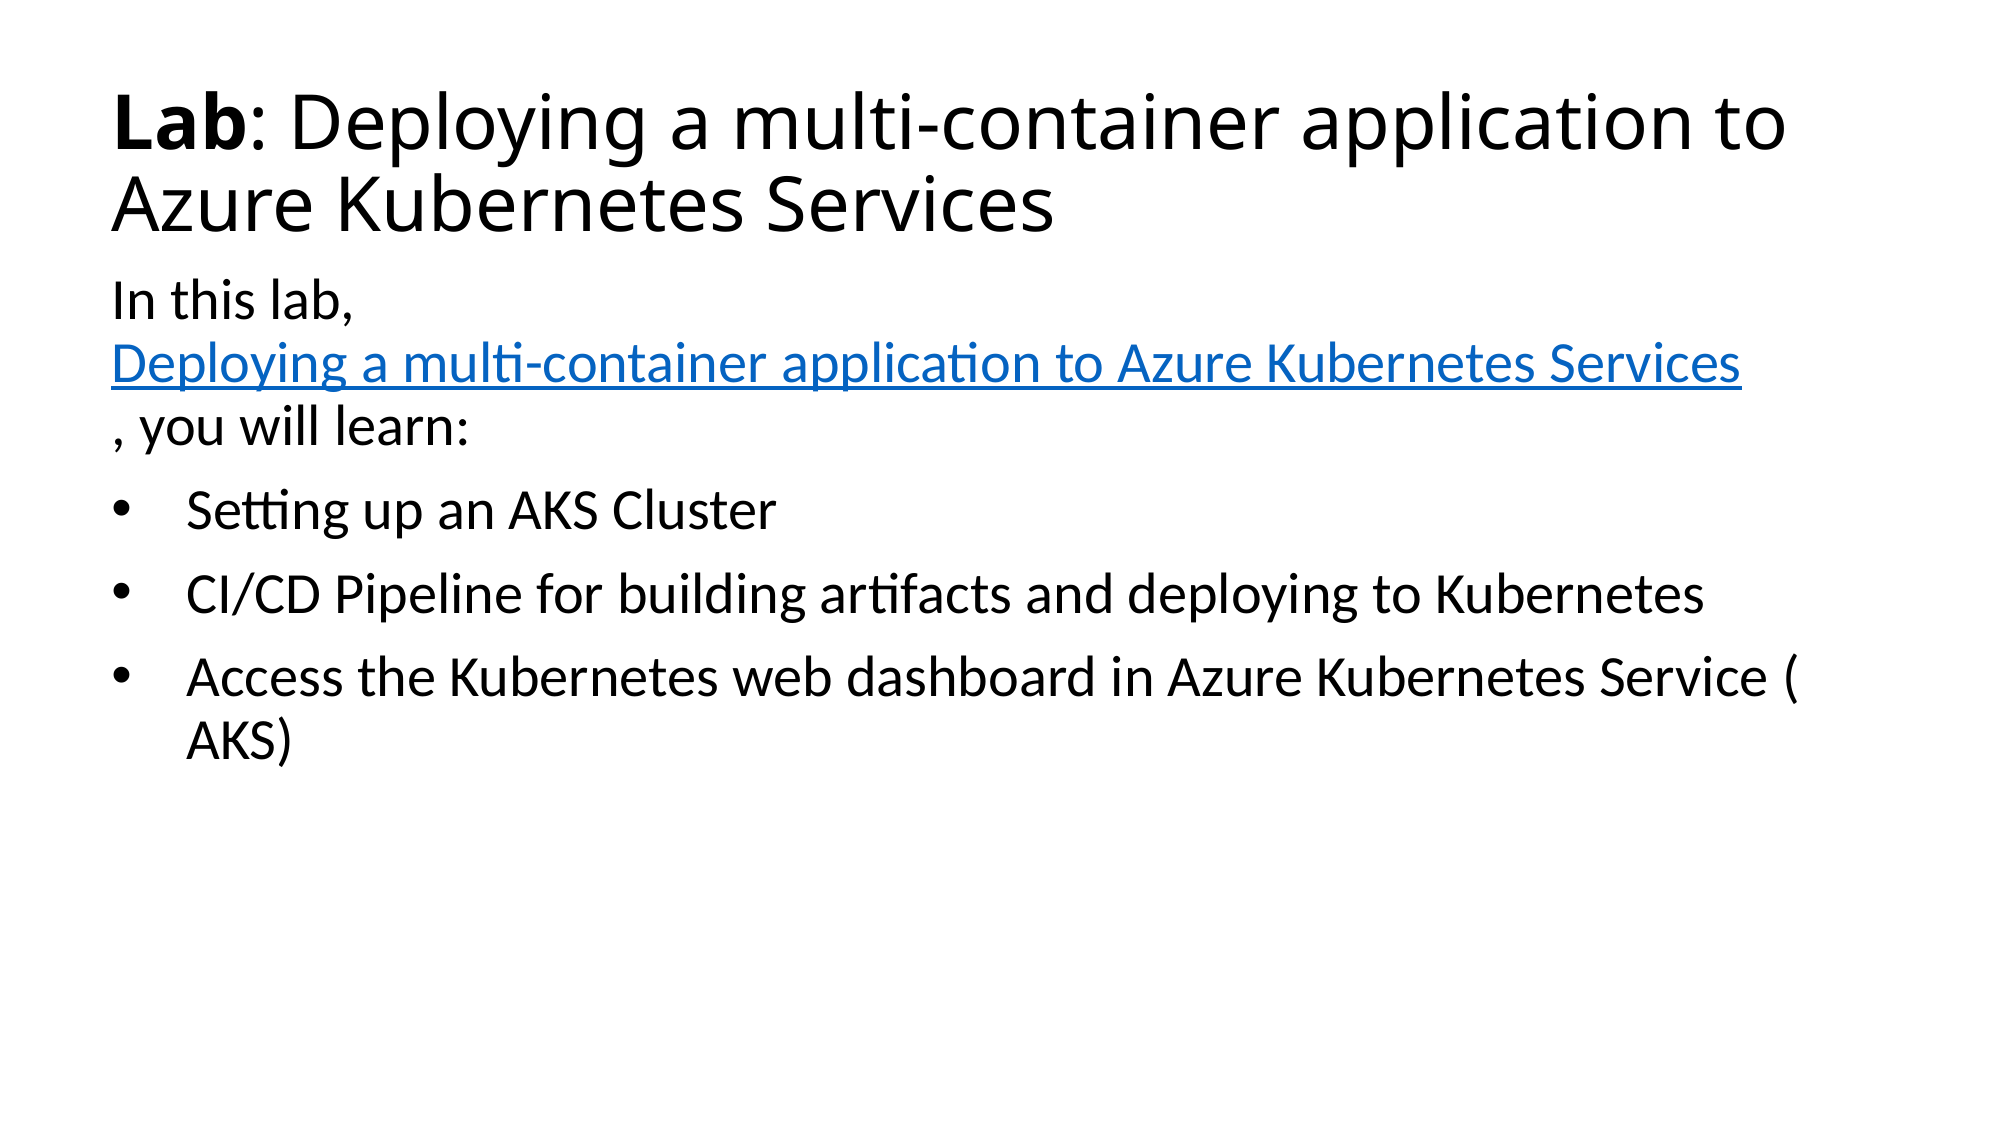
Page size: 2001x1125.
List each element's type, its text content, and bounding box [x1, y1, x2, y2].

title Lab: Deploying a multi-container application to Azure Kubernetes Services [96, 75, 1904, 348]
list In this lab, Deploying a multi-container application to Azure Kubernetes Services, you will learn: Setting up an AKS Cluster CI/CD Pipeline for building artifacts and deploying to Kubernetes Access the Kubernetes web dashboard in Azure Kubernetes Service (AKS) [96, 261, 1834, 884]
